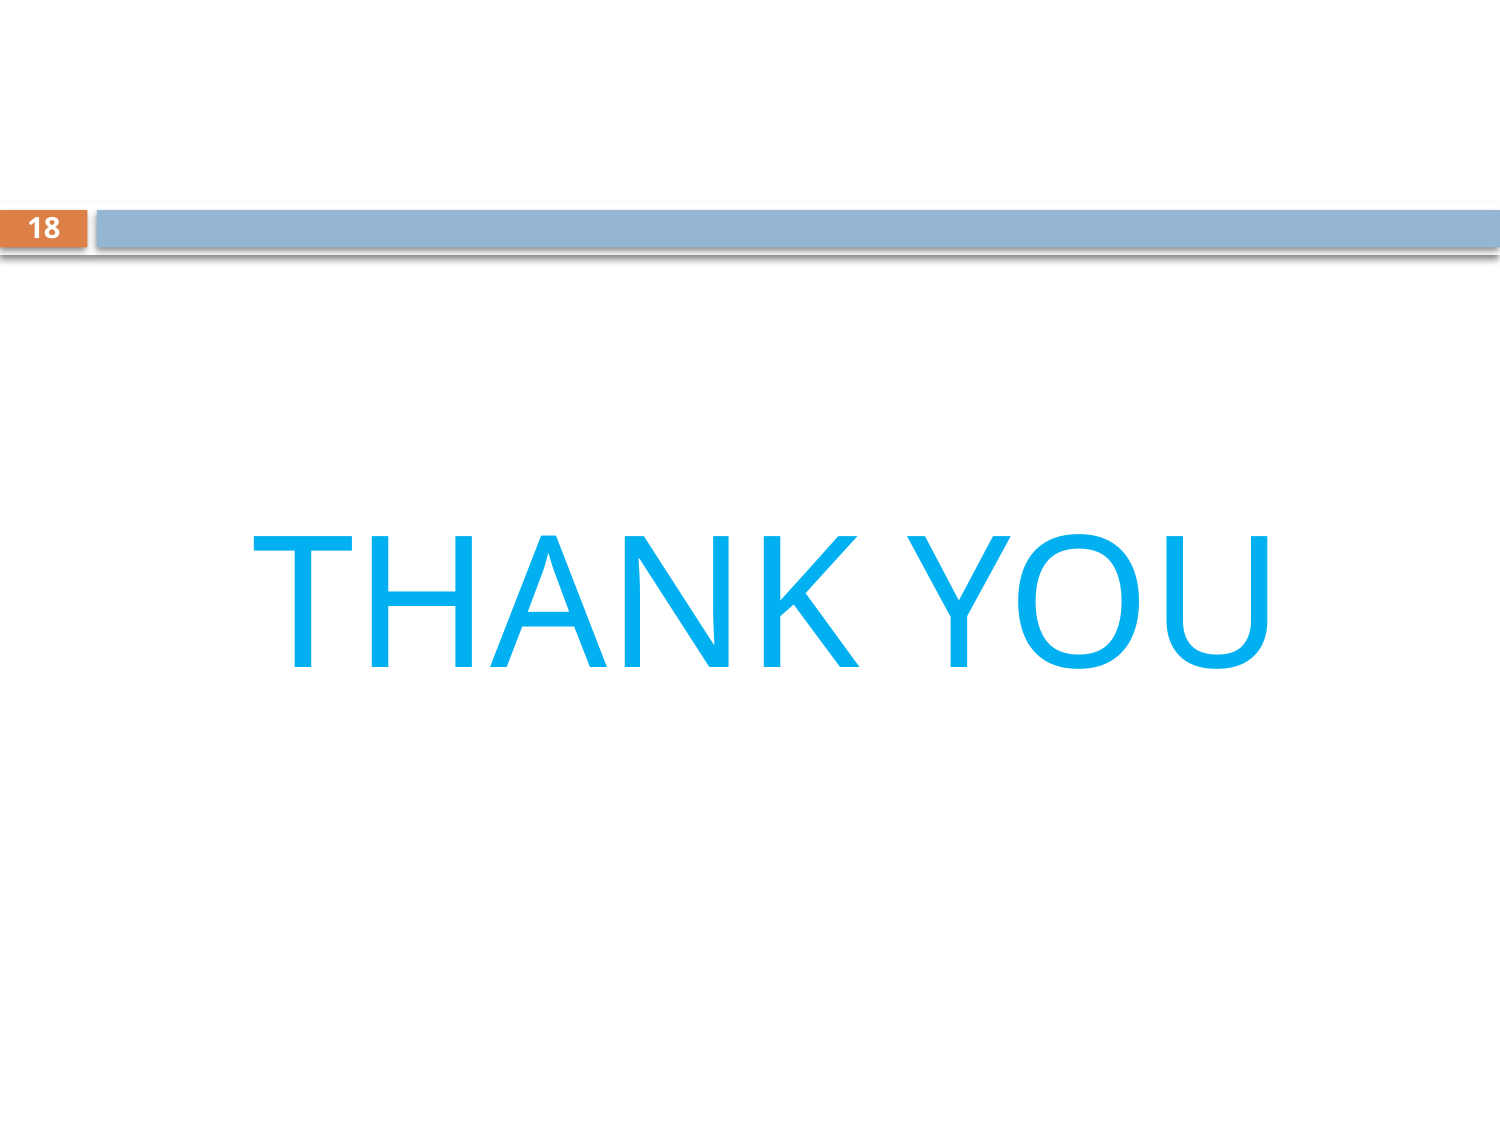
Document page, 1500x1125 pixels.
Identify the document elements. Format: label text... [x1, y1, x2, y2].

title THANK YOU [99, 512, 1438, 675]
slide_number 18 [0, 208, 88, 249]
